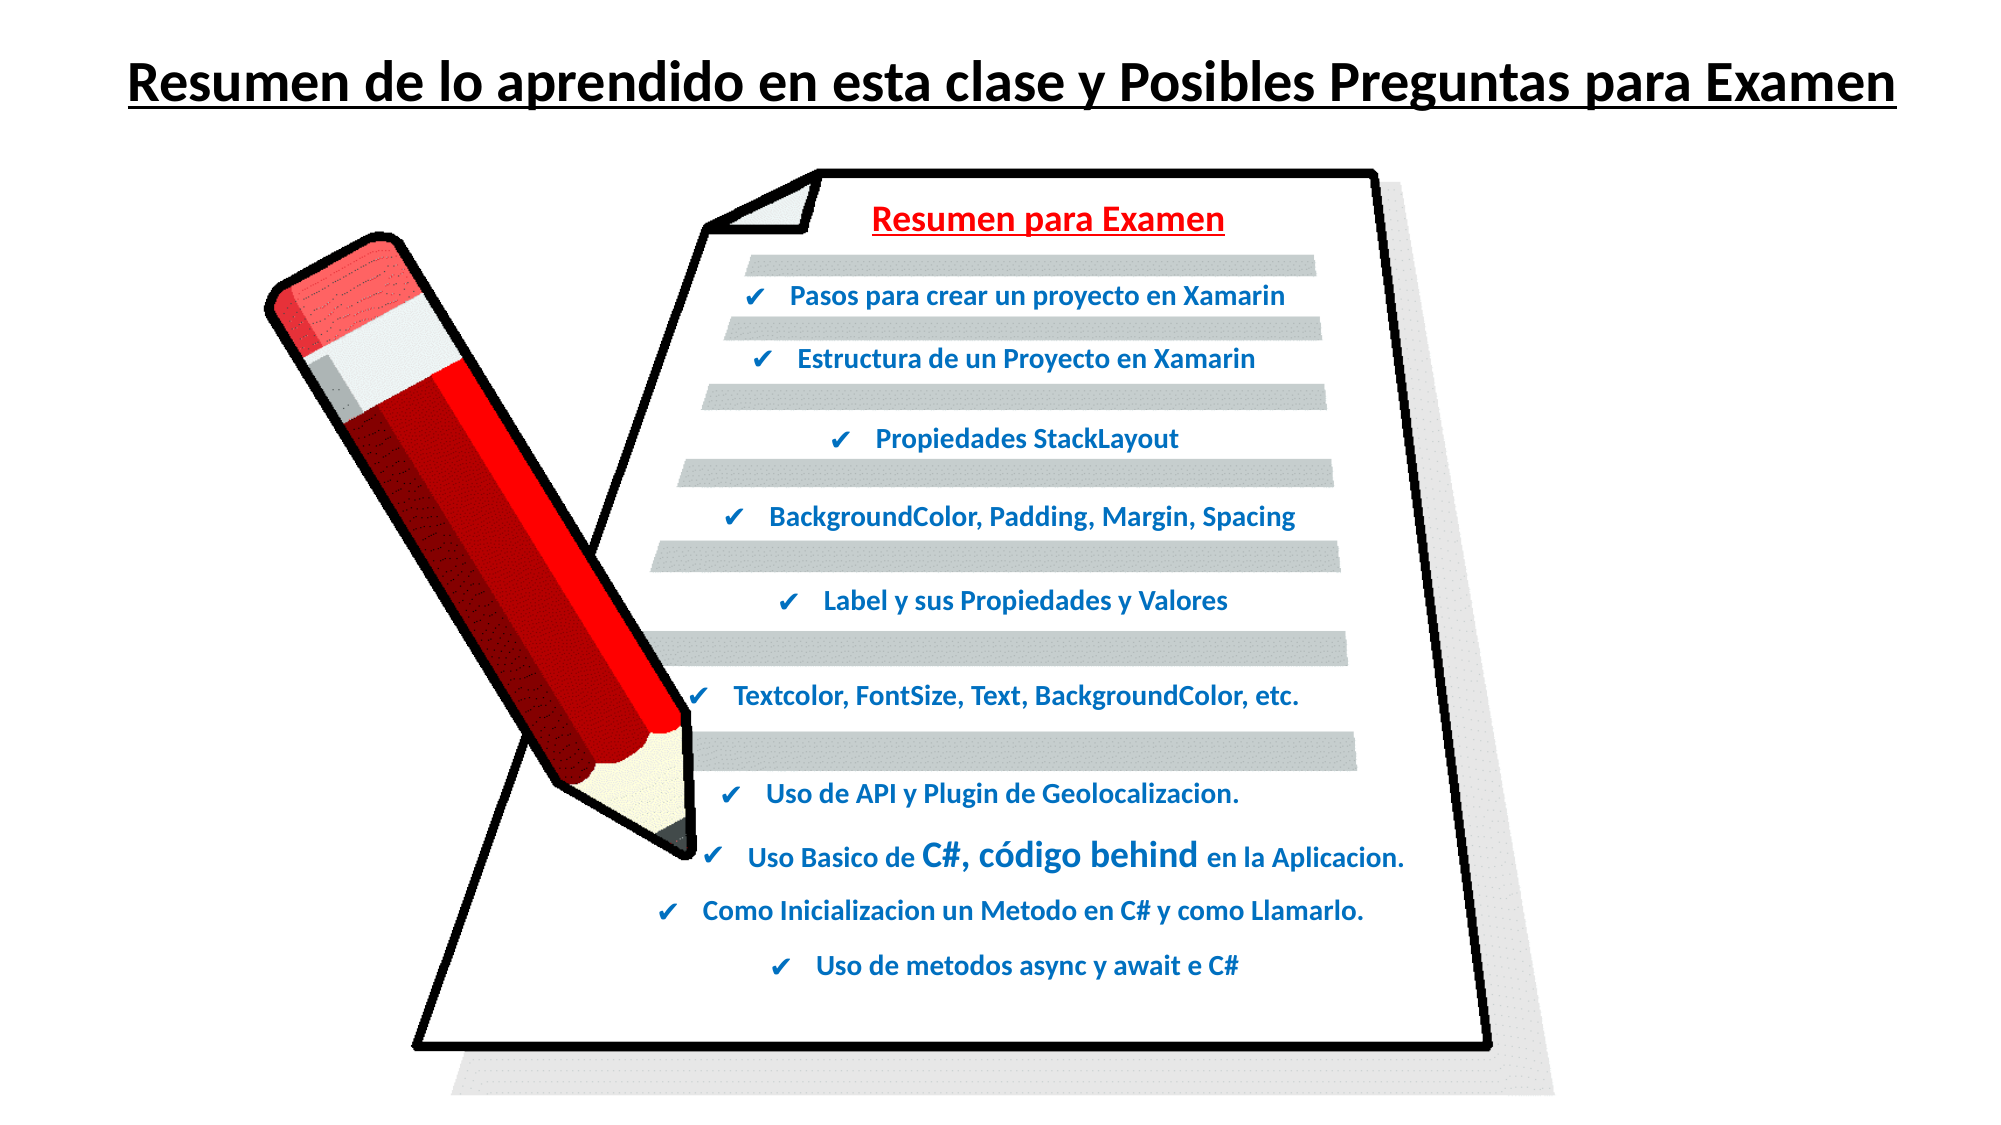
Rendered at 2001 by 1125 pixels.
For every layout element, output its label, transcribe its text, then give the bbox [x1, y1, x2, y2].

text_box Resumen de lo aprendido en esta clase y Posibles Preguntas para Examen [51, 36, 1974, 122]
picture [259, 164, 1562, 1100]
